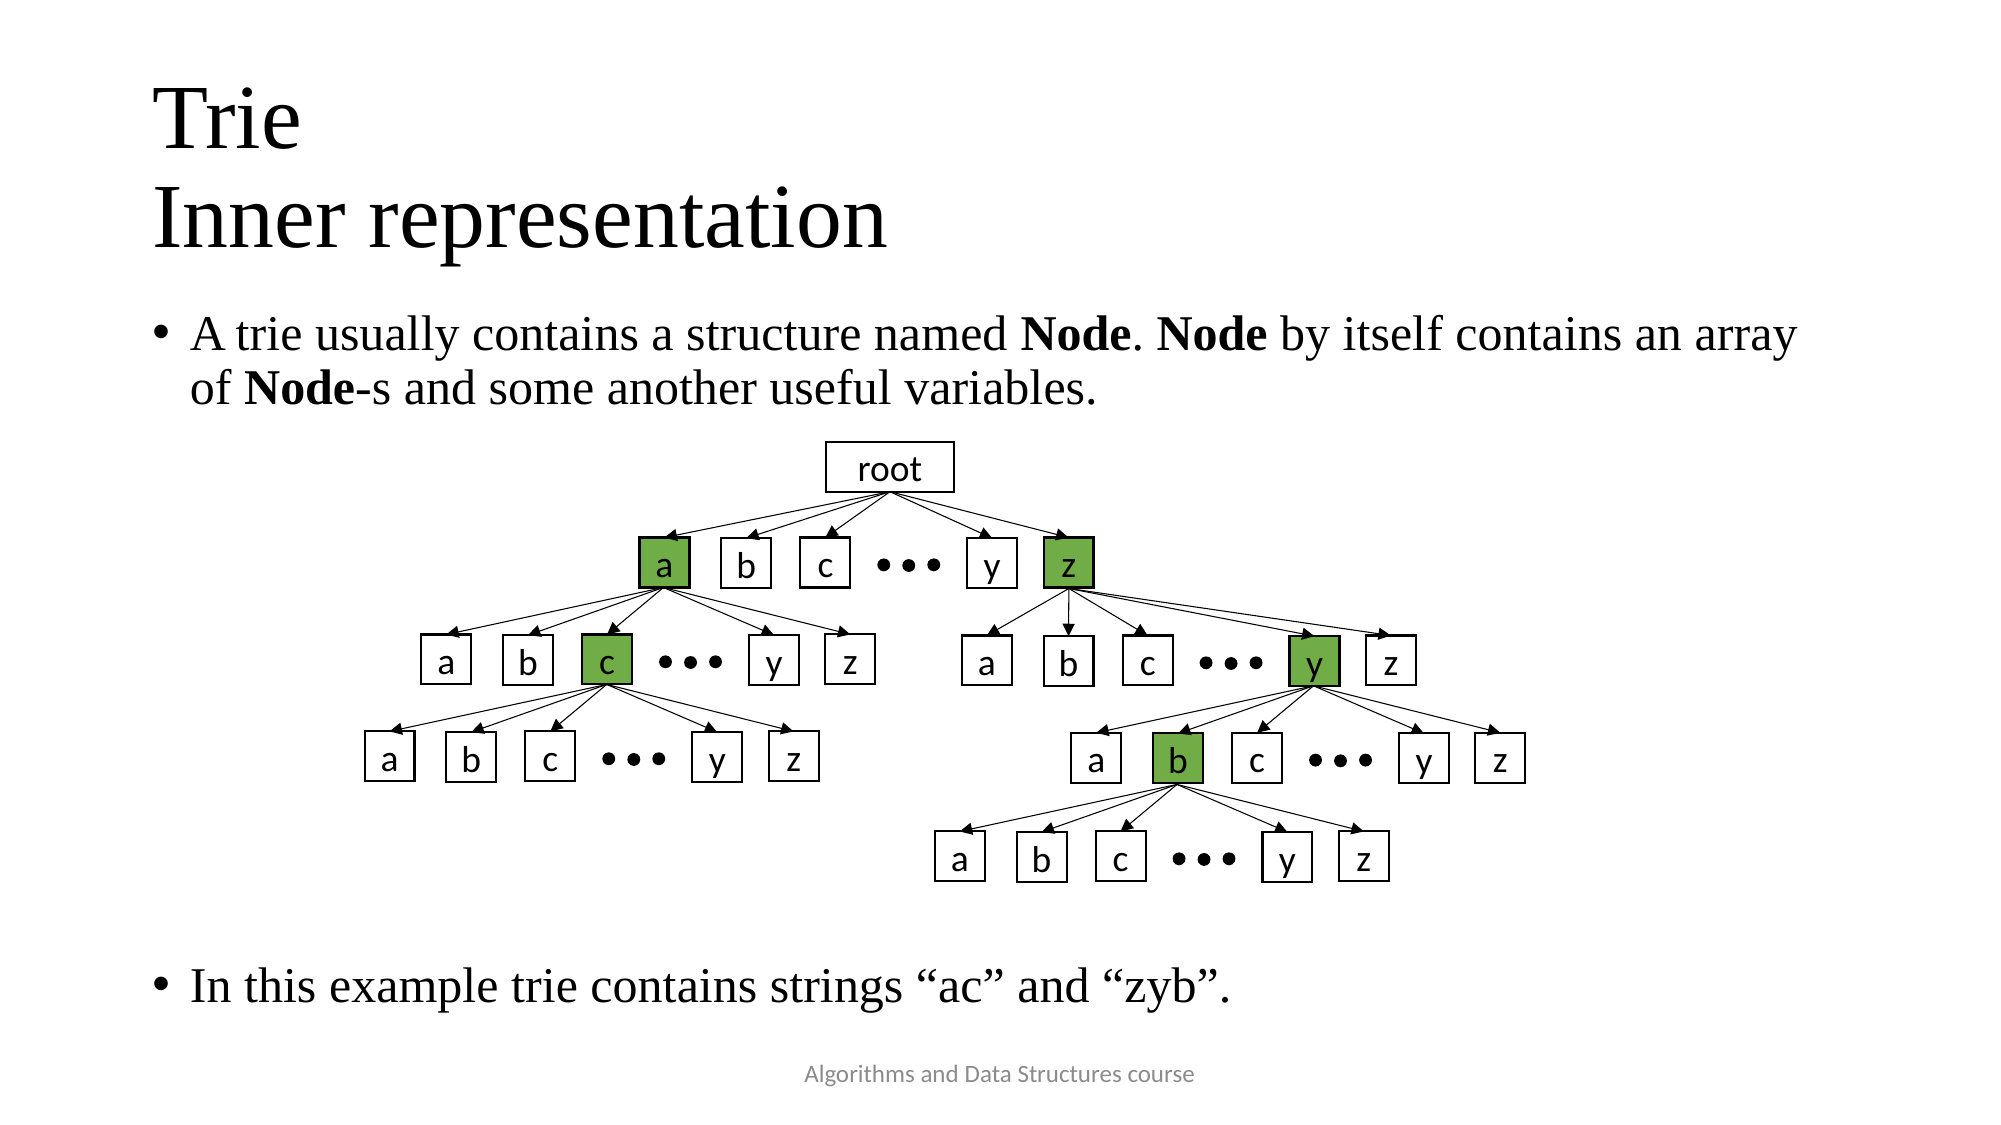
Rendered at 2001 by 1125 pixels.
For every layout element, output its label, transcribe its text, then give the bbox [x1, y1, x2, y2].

text_box [1224, 657, 1238, 670]
footer Algorithms and Data Structures course [662, 1042, 1338, 1103]
text_box y [1288, 636, 1341, 685]
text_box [663, 587, 774, 636]
text_box c [1122, 637, 1174, 685]
text_box y [1261, 832, 1313, 883]
text_box c [1095, 833, 1147, 882]
text_box z [1365, 634, 1417, 685]
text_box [986, 588, 1068, 636]
text_box [1222, 852, 1236, 866]
text_box [877, 558, 891, 572]
text_box b [1016, 832, 1068, 883]
text_box a [1070, 732, 1122, 784]
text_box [446, 587, 527, 635]
text_box c [799, 539, 851, 587]
text_box z [1474, 732, 1526, 784]
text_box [1068, 588, 1315, 637]
text_box y [1398, 733, 1450, 784]
text_box [602, 752, 616, 766]
text_box [1197, 852, 1211, 866]
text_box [1096, 685, 1177, 733]
text_box a [364, 730, 416, 782]
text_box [1041, 784, 1176, 833]
text_box [684, 656, 698, 669]
text_box c [524, 733, 576, 782]
text_box c [1231, 734, 1283, 784]
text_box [1315, 588, 1391, 636]
text_box [1334, 754, 1347, 768]
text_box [1120, 784, 1176, 832]
text_box [1309, 753, 1323, 767]
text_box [1176, 784, 1288, 833]
title Trie Inner representation [137, 59, 1863, 278]
text_box [902, 559, 916, 573]
text_box [1359, 753, 1373, 767]
text_box z [768, 730, 820, 782]
text_box [709, 655, 723, 669]
text_box [1199, 656, 1213, 670]
text_box y [691, 732, 743, 783]
text_box [927, 558, 941, 572]
text_box root [825, 441, 955, 491]
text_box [1424, 685, 1501, 733]
text_box z [1043, 536, 1095, 588]
text_box a [961, 634, 1013, 686]
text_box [746, 491, 889, 539]
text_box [993, 491, 1069, 538]
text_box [718, 684, 794, 732]
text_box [959, 784, 1041, 832]
text_box [627, 753, 641, 766]
text_box y [966, 538, 1018, 589]
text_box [550, 684, 606, 732]
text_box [1288, 784, 1364, 832]
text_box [664, 491, 746, 538]
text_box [825, 491, 889, 538]
text_box b [1043, 636, 1095, 687]
text_box a [934, 830, 986, 882]
text_box a [420, 633, 472, 684]
text_box a [638, 536, 691, 587]
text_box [527, 587, 663, 636]
text_box z [824, 633, 876, 685]
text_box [774, 587, 851, 635]
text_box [607, 587, 663, 635]
text_box y [748, 635, 800, 686]
list A trie usually contains a structure named Node. Node by itself contains an array of Node-s and some another useful variables. In this example trie contains strings “ac” and “zyb”. [137, 299, 1863, 1014]
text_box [889, 491, 993, 539]
text_box [1249, 656, 1263, 670]
text_box b [1152, 733, 1204, 784]
text_box c [581, 636, 633, 684]
text_box [652, 752, 666, 766]
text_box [1177, 685, 1313, 734]
text_box [659, 655, 672, 669]
text_box b [502, 635, 554, 684]
text_box b [720, 538, 772, 587]
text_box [471, 684, 606, 733]
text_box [1257, 685, 1313, 733]
text_box b [445, 732, 497, 783]
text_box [606, 684, 718, 733]
text_box z [1338, 830, 1390, 882]
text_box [389, 684, 471, 732]
text_box [1172, 852, 1186, 866]
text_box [1313, 685, 1424, 734]
